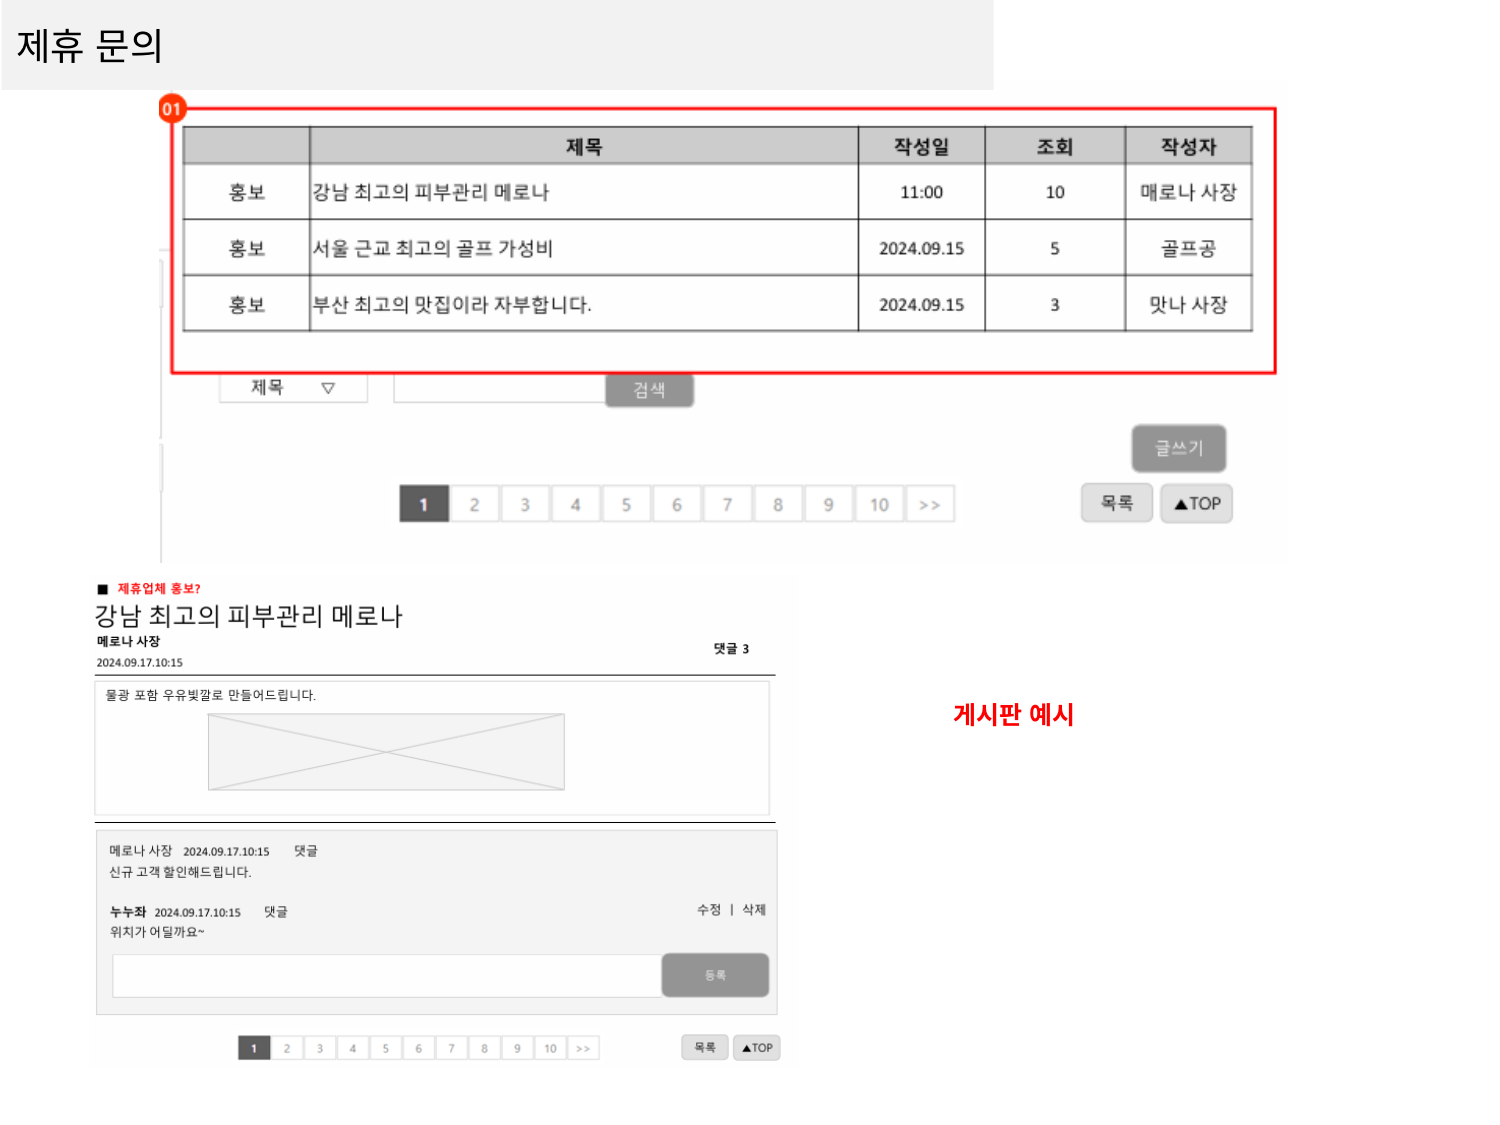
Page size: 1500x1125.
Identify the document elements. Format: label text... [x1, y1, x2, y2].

picture [159, 80, 1288, 563]
picture [89, 574, 799, 1071]
text_box 게시판 예시 [938, 692, 1436, 738]
text_box 제휴 문의 [0, 0, 996, 92]
